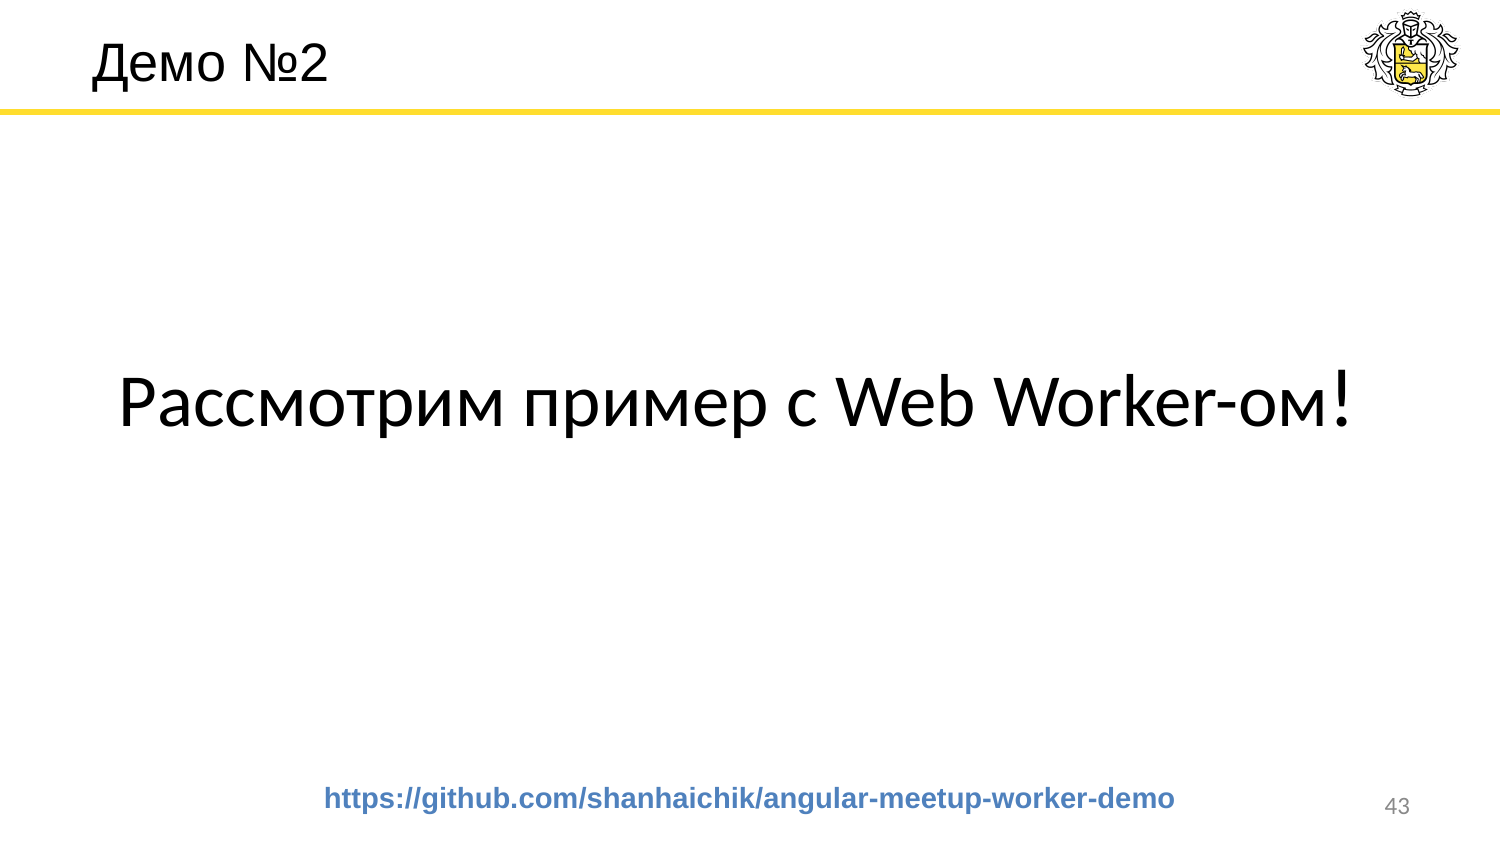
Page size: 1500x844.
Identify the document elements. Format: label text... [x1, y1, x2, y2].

text_box https://github.com/shanhaichik/angular-meetup-worker-demo [143, 772, 1357, 818]
title Демо №2 [77, 33, 1428, 86]
picture [1360, 2, 1461, 103]
list Рассмотрим пример с Web Worker-ом! [47, 328, 1398, 529]
slide_number 43 [1074, 782, 1425, 827]
